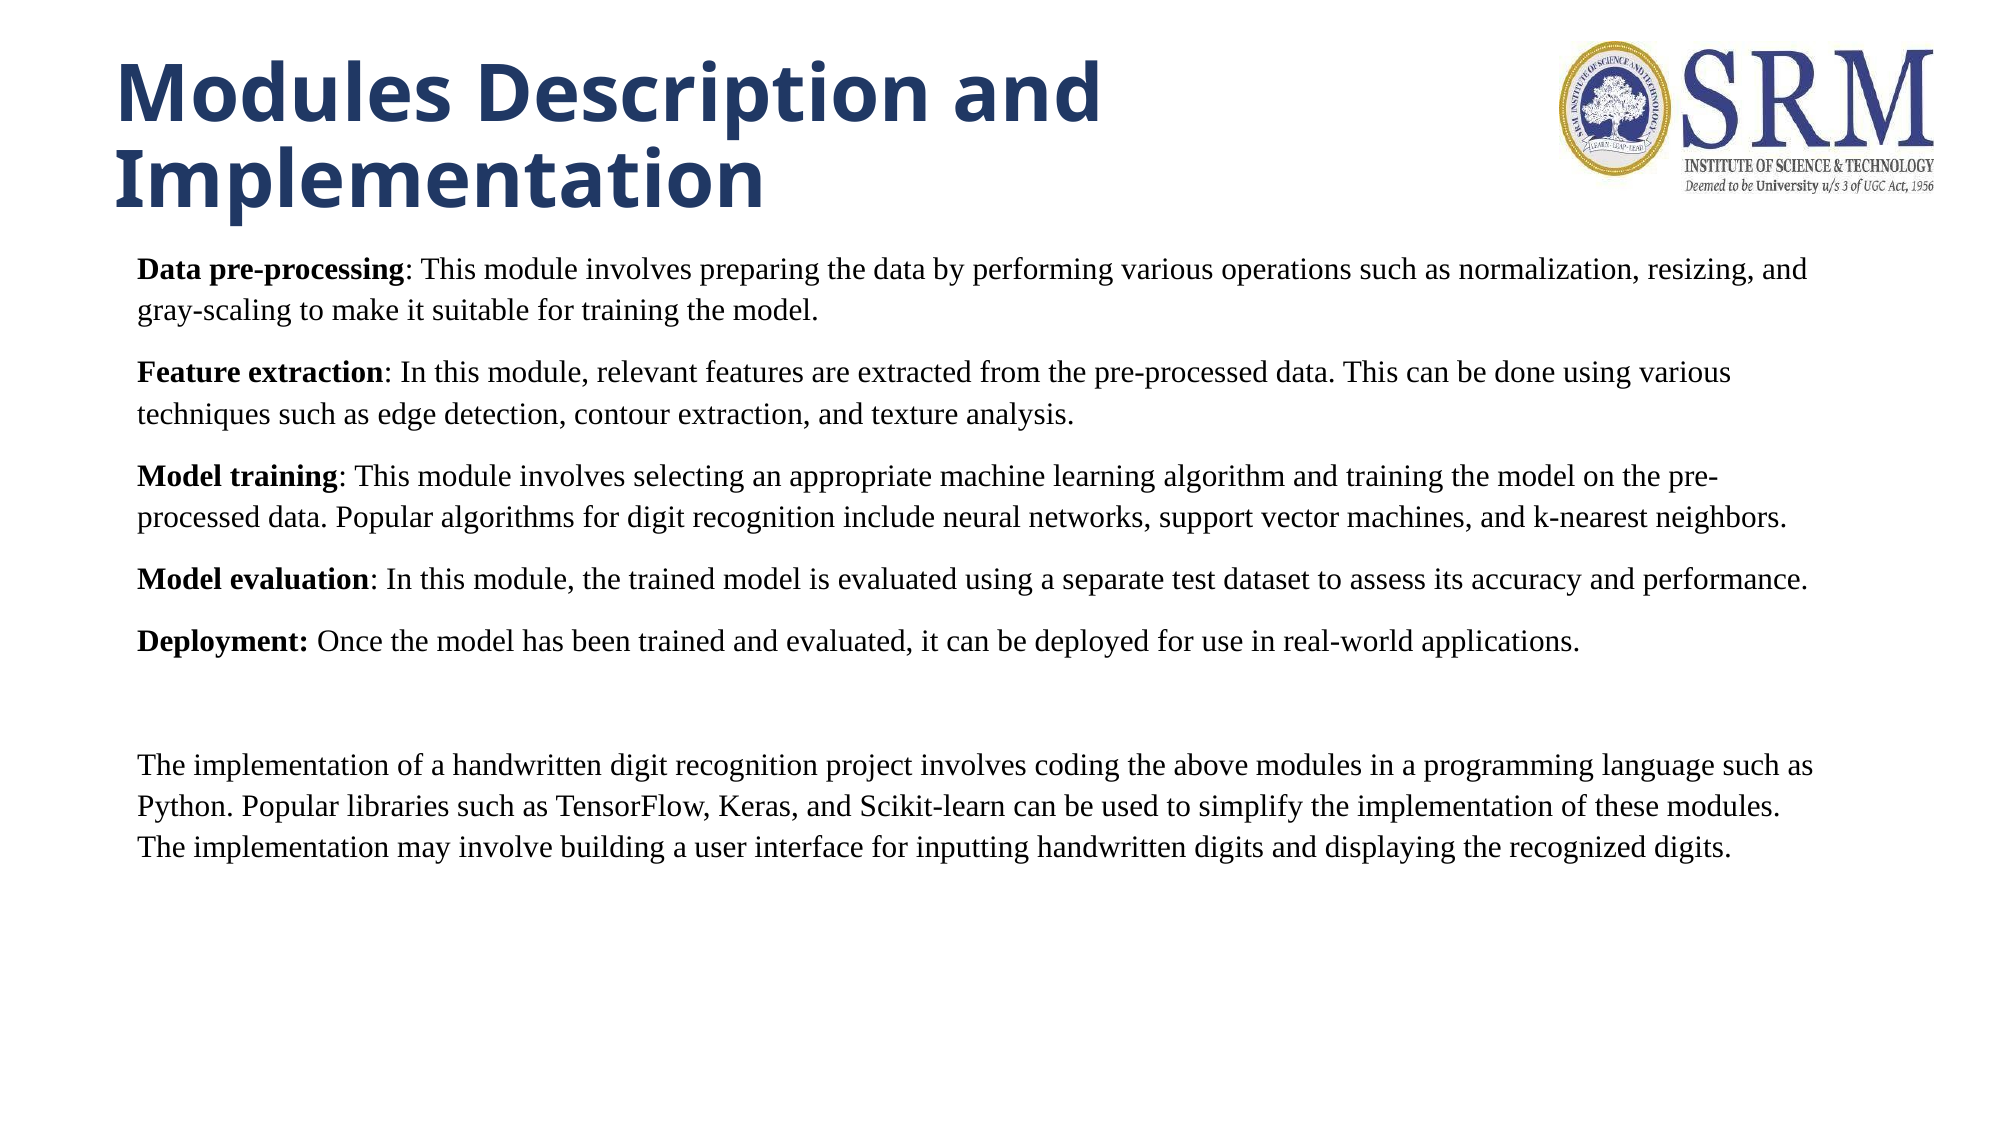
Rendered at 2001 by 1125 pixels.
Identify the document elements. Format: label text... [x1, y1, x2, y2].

title Modules Description and Implementation [99, 45, 1560, 233]
picture [1559, 41, 1934, 194]
list Data pre-processing: This module involves preparing the data by performing various operations such as normalization, resizing, and gray-scaling to make it suitable for training the model. Feature extraction: In this module, relevant features are extracted from the pre-processed data. This can be done using various techniques such as edge detection, contour extraction, and texture analysis. Model training: This module involves selecting an appropriate machine learning algorithm and training the model on the pre-processed data. Popular algorithms for digit recognition include neural networks, support vector machines, and k-nearest neighbors. Model evaluation: In this module, the trained model is evaluated using a separate test dataset to assess its accuracy and performance. Deployment: Once the model has been trained and evaluated, it can be deployed for use in real-world applications. The implementation of a handwritten digit recognition project involves coding the above modules in a programming language such as Python. Popular libraries such as TensorFlow, Keras, and Scikit-learn can be used to simplify the implementation of these modules. The implementation may involve building a user interface for inputting handwritten digits and displaying the recognized digits. on Display of rep count and calories burned Integration on web application [122, 237, 1847, 1080]
